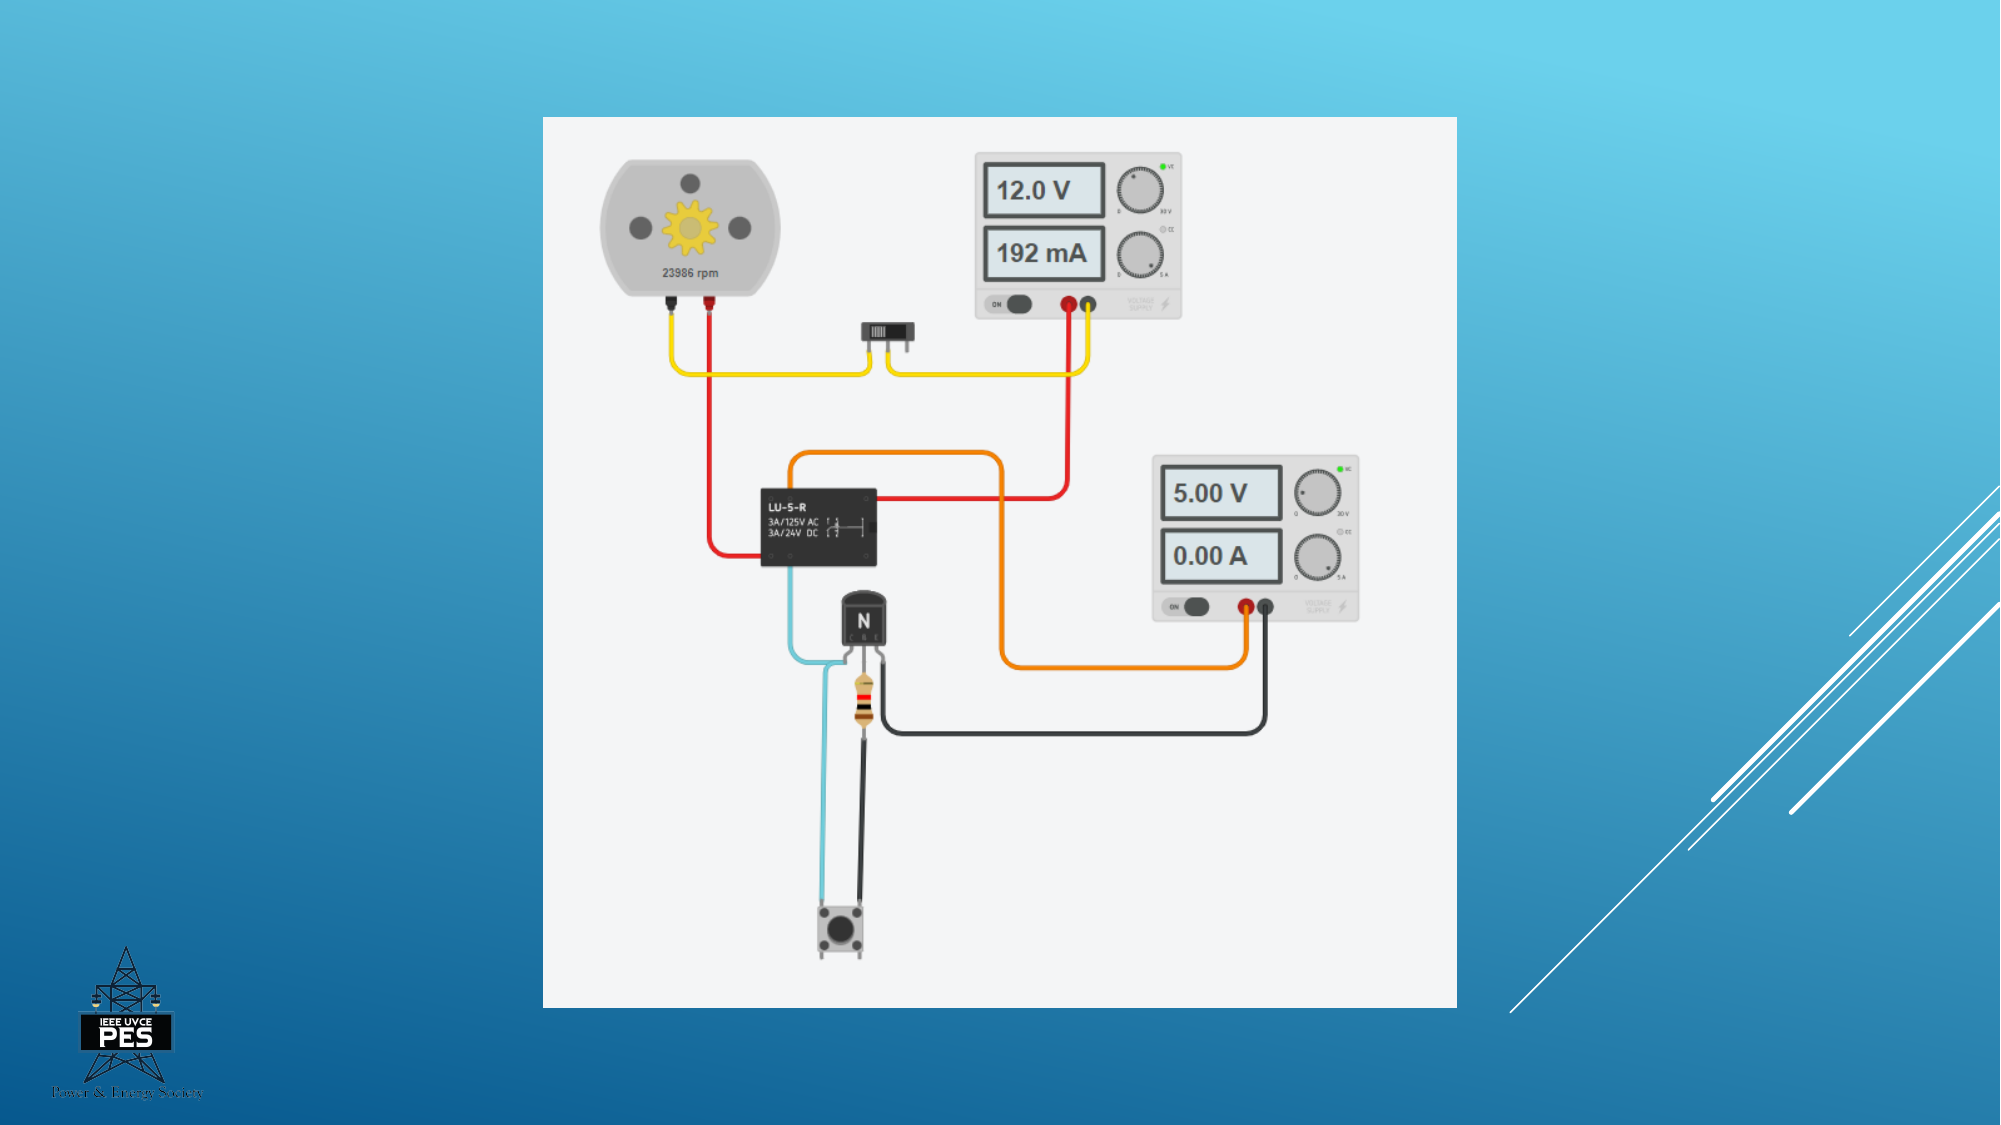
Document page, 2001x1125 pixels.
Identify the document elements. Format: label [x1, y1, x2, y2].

picture [543, 117, 1457, 1008]
picture [0, 915, 254, 1125]
